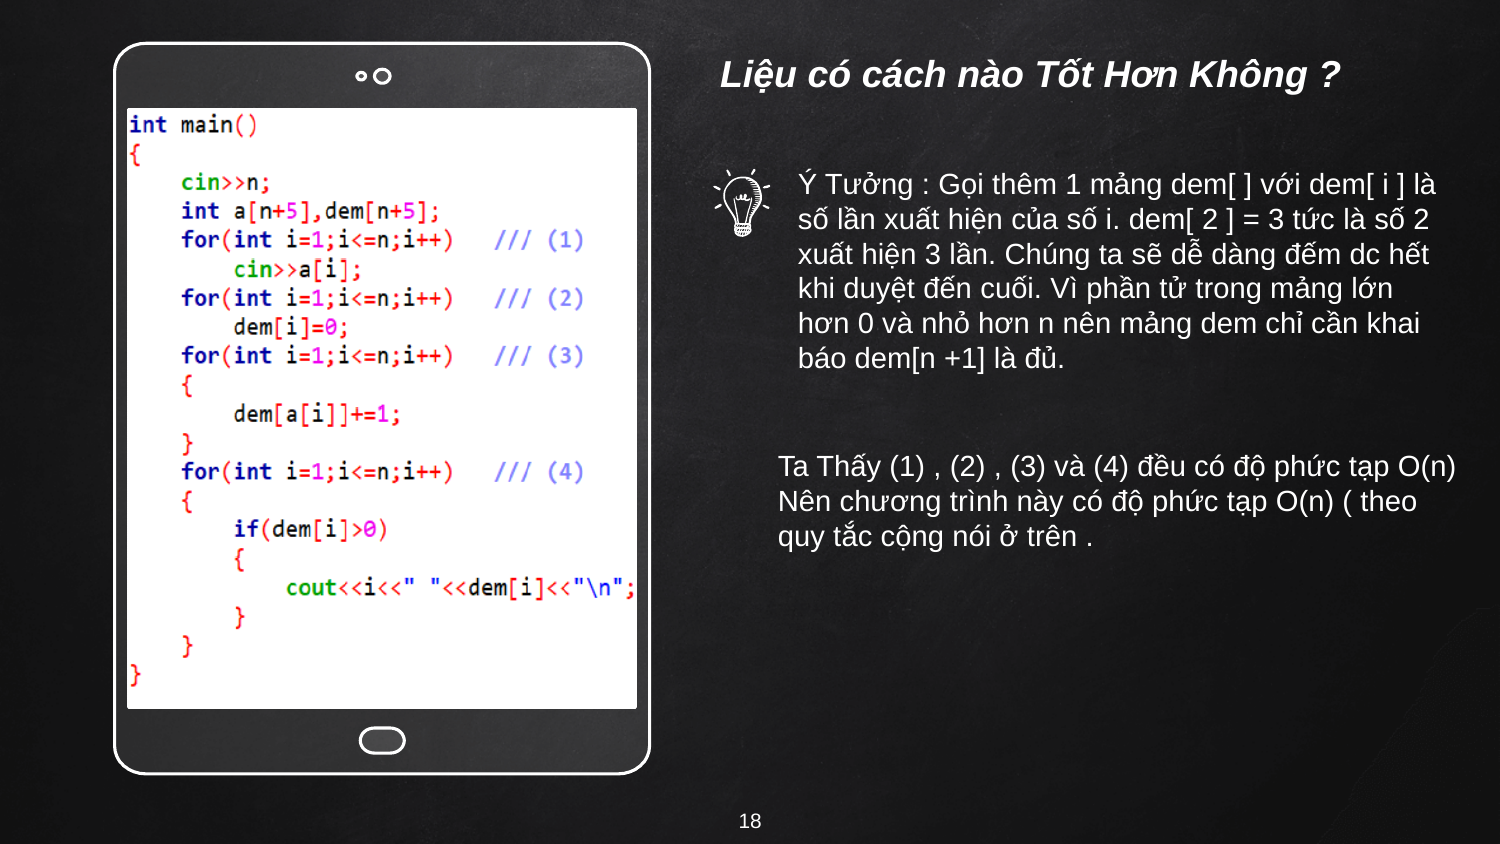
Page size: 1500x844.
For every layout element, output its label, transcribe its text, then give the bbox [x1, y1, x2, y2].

text_box [762, 204, 770, 209]
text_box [114, 43, 650, 775]
text_box Ý Tưởng : Gọi thêm 1 mảng dem[ ] với dem[ i ] là số lần xuất hiện của số i. dem[ 2 ] = 3 tức là số 2 xuất hiện 3 lần. Chúng ta sẽ dễ dàng đếm dc hết khi duyệt đến cuối. Vì phần tử trong mảng lớn hơn 0 và nhỏ hơn n nên mảng dem chỉ cần khai báo dem[n +1] là đủ. [782, 157, 1457, 383]
text_box Ta Thấy (1) , (2) , (3) và (4) đều có độ phức tạp O(n) Nên chương trình này có độ phức tạp O(n) ( theo quy tắc cộng nói ở trên . [762, 439, 1477, 560]
text_box [723, 176, 762, 237]
text_box [726, 169, 731, 177]
picture [0, 0, 1500, 844]
text_box [713, 185, 721, 191]
text_box Liệu có cách nào Tốt Hơn Không ? [704, 42, 1500, 102]
text_box [714, 203, 722, 209]
text_box [762, 184, 771, 189]
slide_number ‹#› [705, 792, 795, 844]
